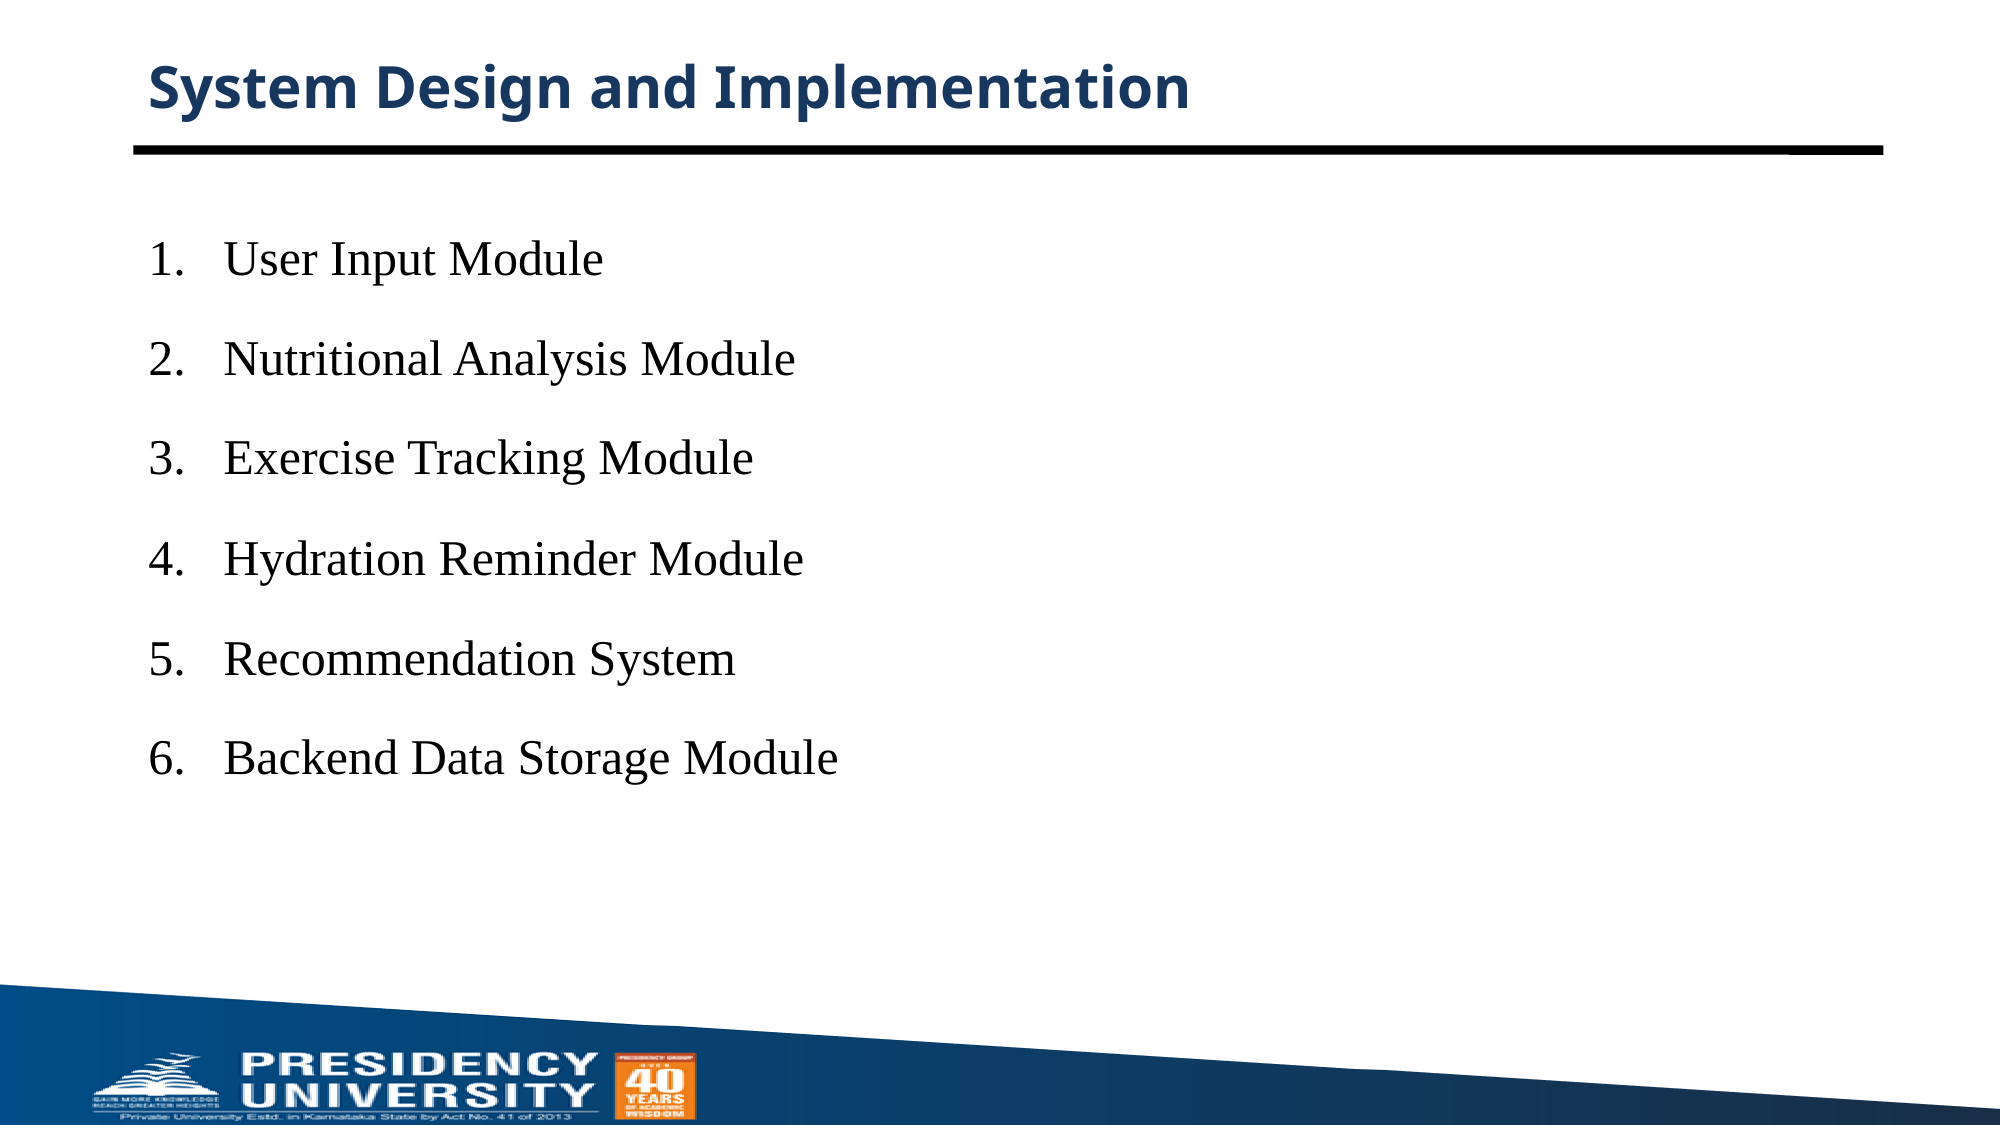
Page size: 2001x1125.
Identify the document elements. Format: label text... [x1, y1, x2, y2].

title System Design and Implementation [133, 45, 1884, 125]
list User Input Module Nutritional Analysis Module Exercise Tracking Module Hydration Reminder Module Recommendation System Backend Data Storage Module [133, 187, 1884, 1000]
picture [0, 982, 2000, 1125]
